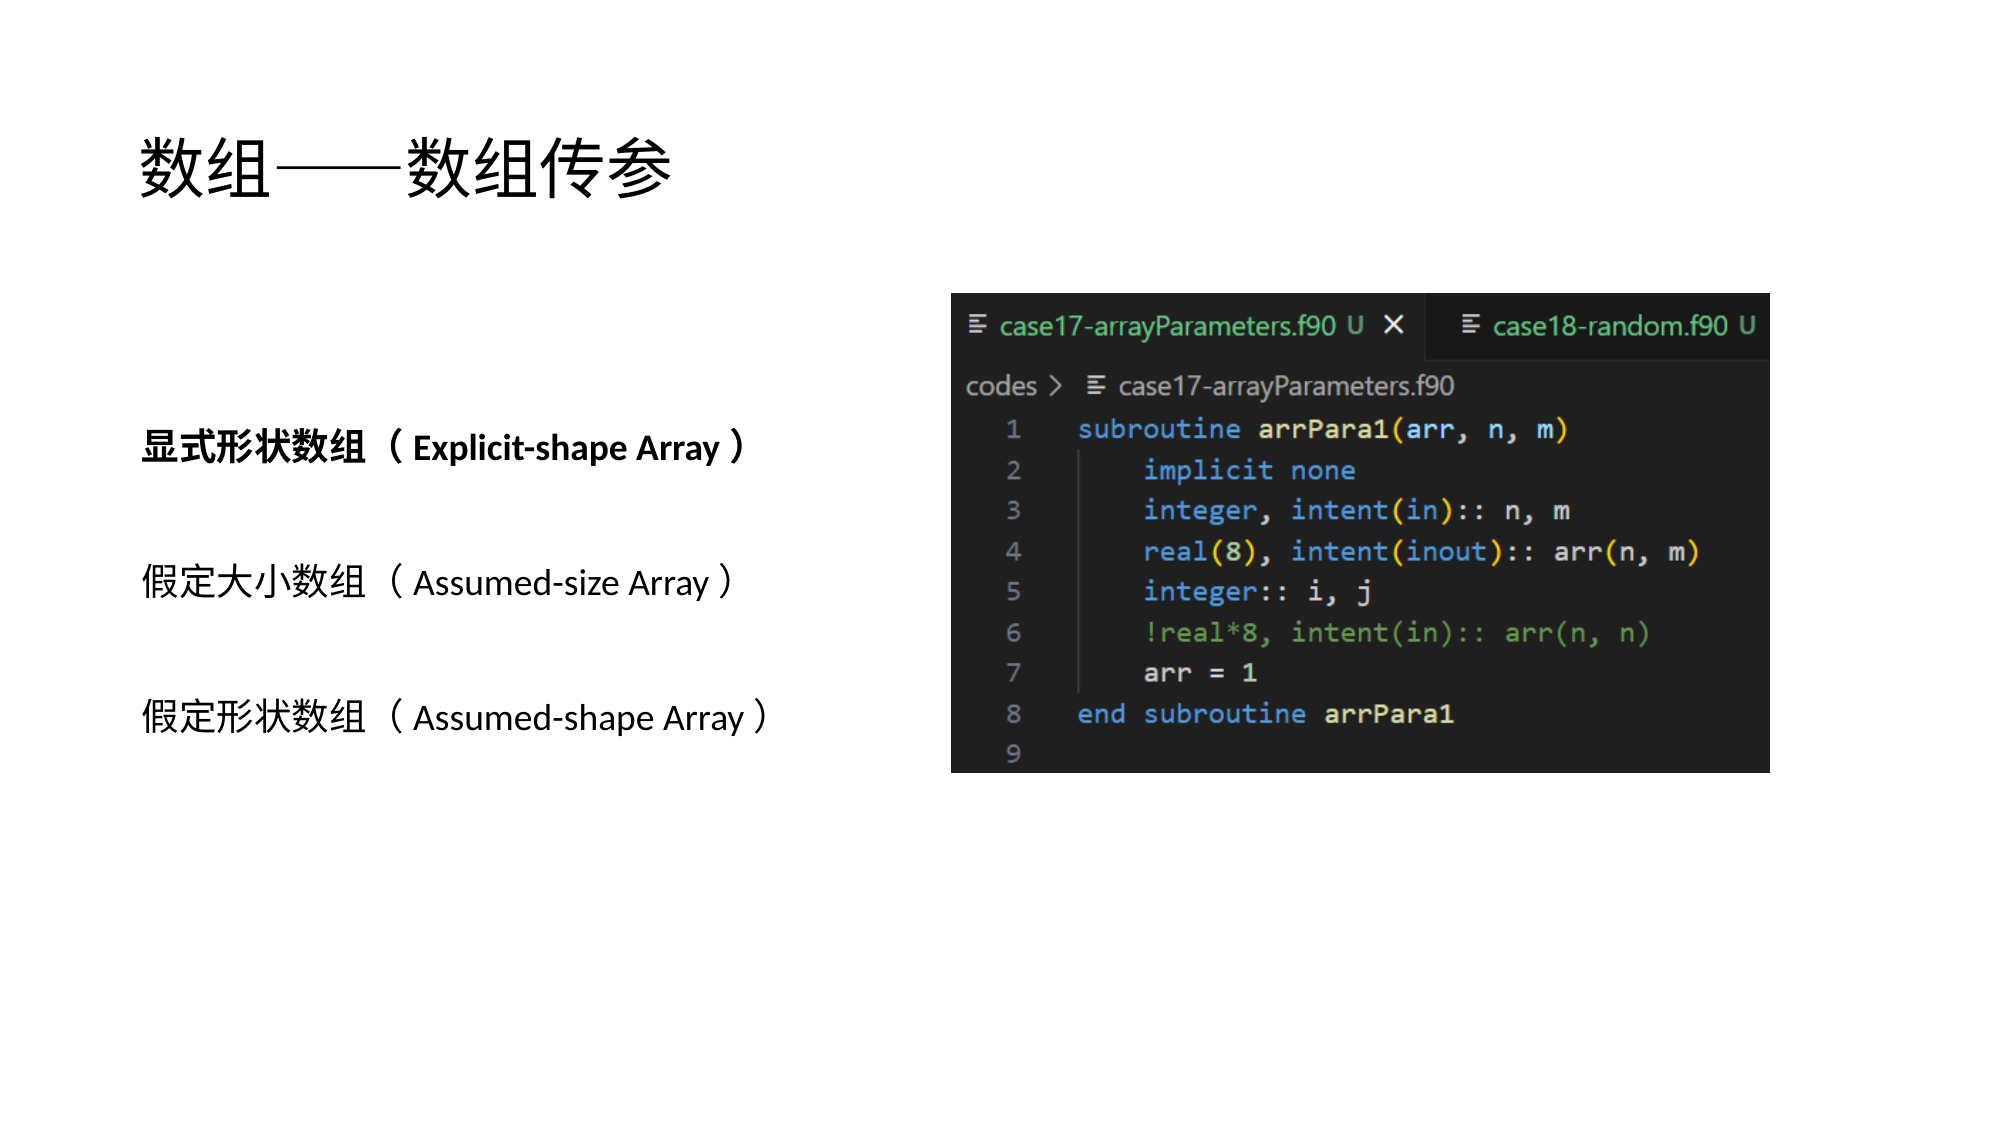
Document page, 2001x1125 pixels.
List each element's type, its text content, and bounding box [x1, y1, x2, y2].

picture [950, 293, 1771, 774]
text_box 显式形状数组（Explicit-shape Array） 假定大小数组（Assumed-size Array） 假定形状数组（Assumed-shape Array） [126, 325, 952, 801]
text_box 数组——数组传参 [124, 62, 1849, 281]
